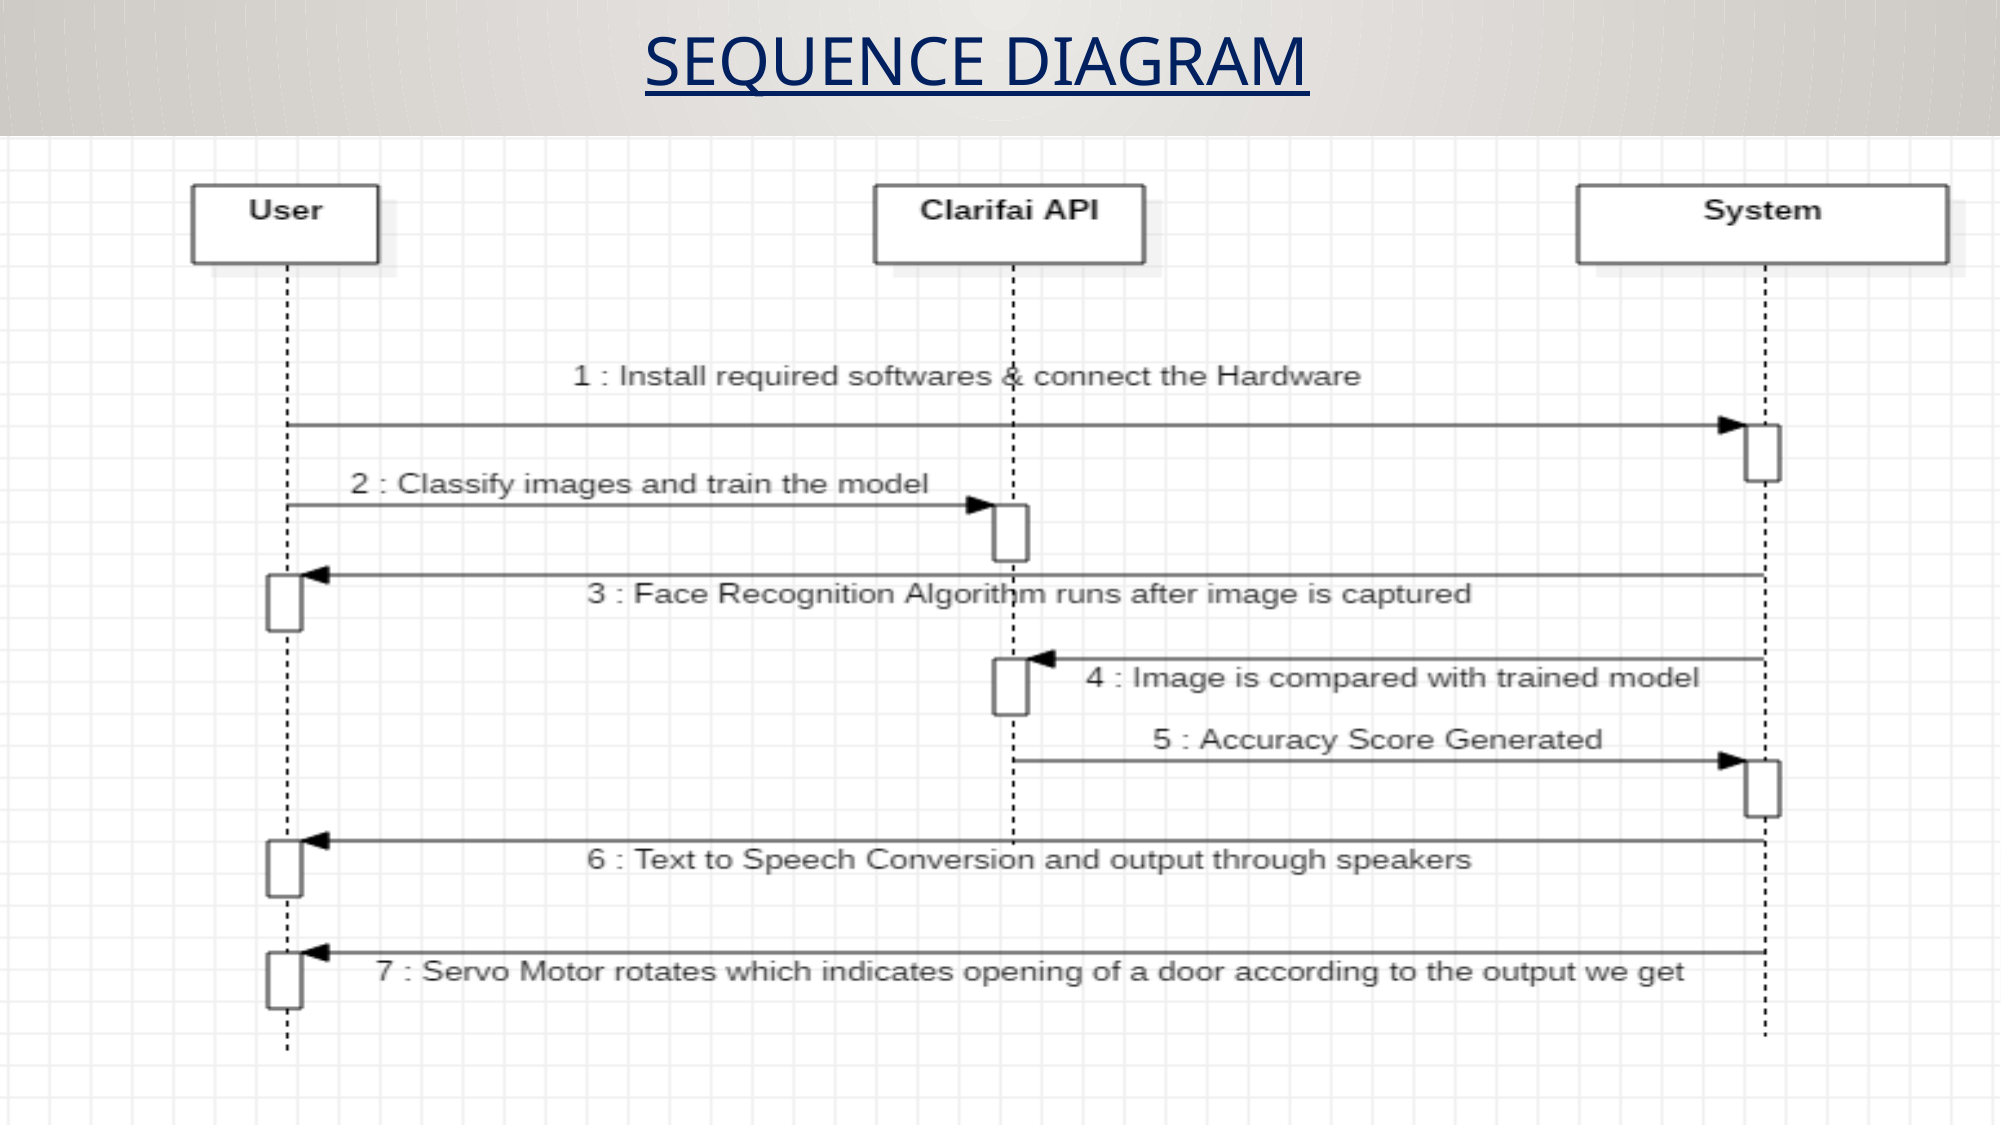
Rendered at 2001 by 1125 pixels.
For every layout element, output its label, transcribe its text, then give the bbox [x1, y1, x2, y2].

title SEQUENCE DIAGRAM [189, 20, 1765, 136]
picture [0, 136, 2000, 1125]
